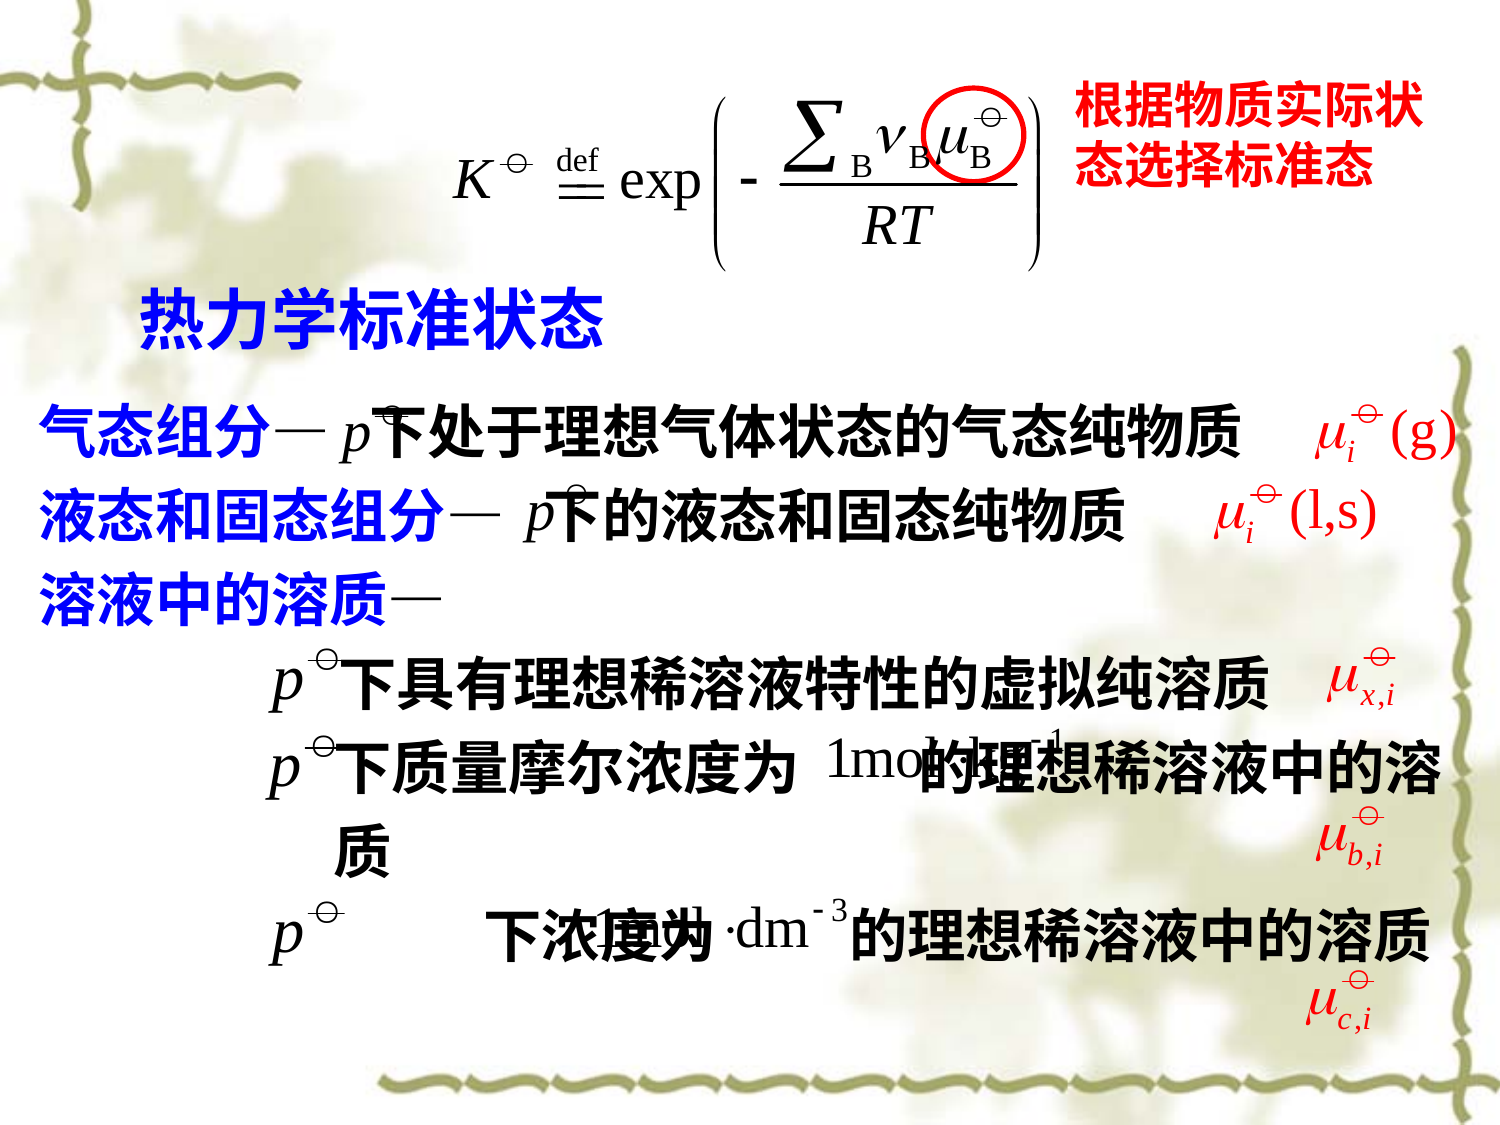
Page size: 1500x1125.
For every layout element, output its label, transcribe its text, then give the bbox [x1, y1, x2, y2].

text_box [1316, 630, 1406, 725]
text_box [442, 82, 1059, 287]
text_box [1304, 789, 1394, 884]
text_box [23, 387, 1481, 980]
text_box 热力学标准状态 [123, 270, 680, 365]
text_box 根据物质实际状态选择标准态 [1059, 66, 1443, 202]
picture [0, 0, 1500, 1125]
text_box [1303, 387, 1468, 477]
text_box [1294, 953, 1384, 1048]
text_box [1202, 467, 1390, 557]
